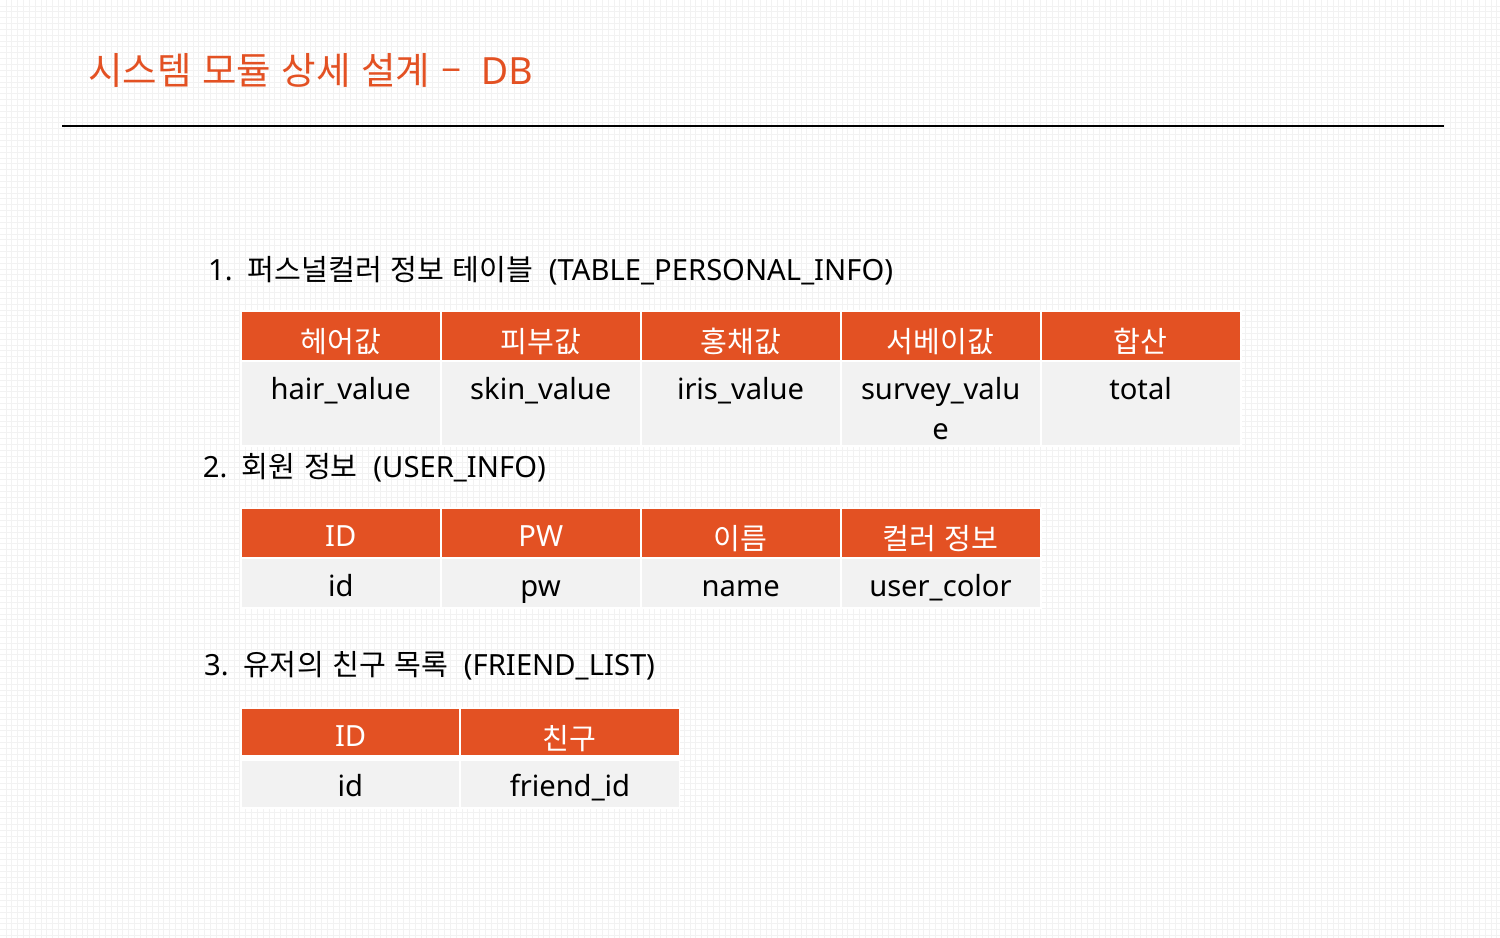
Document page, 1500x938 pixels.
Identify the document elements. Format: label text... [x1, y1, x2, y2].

table_header ID [242, 509, 440, 557]
table_header 컬러 정보 [842, 509, 1040, 557]
table_cell id [242, 559, 440, 607]
text_box 3. 유저의 친구 목록 (FRIEND_LIST) [189, 639, 670, 689]
table_header PW [442, 509, 640, 557]
table_cell total [1042, 362, 1240, 445]
table_cell id [242, 761, 459, 807]
table_cell pw [442, 559, 640, 607]
table_cell survey_value [842, 362, 1040, 445]
text_box 1. 퍼스널컬러 정보 테이블 (TABLE_PERSONAL_INFO) [193, 244, 909, 294]
table_cell user_color [842, 559, 1040, 607]
table_cell hair_value [242, 362, 440, 441]
table_cell skin_value [442, 362, 640, 445]
table_cell iris_value [642, 362, 840, 445]
table_header 합산 [1042, 312, 1240, 360]
text_box 2. 회원 정보 (USER_INFO) [188, 441, 561, 491]
table_header 친구 [461, 709, 679, 755]
text_box 시스템 모듈 상세 설계 – DB [73, 39, 548, 100]
table_header 헤어값 [242, 312, 440, 360]
table_cell friend_id [461, 761, 679, 807]
table_header 홍채값 [642, 312, 840, 360]
table_header ID [242, 709, 459, 755]
table_cell name [642, 559, 840, 607]
table_header 피부값 [442, 312, 640, 360]
table_header 서베이값 [842, 312, 1040, 360]
table_header 이름 [642, 509, 840, 557]
